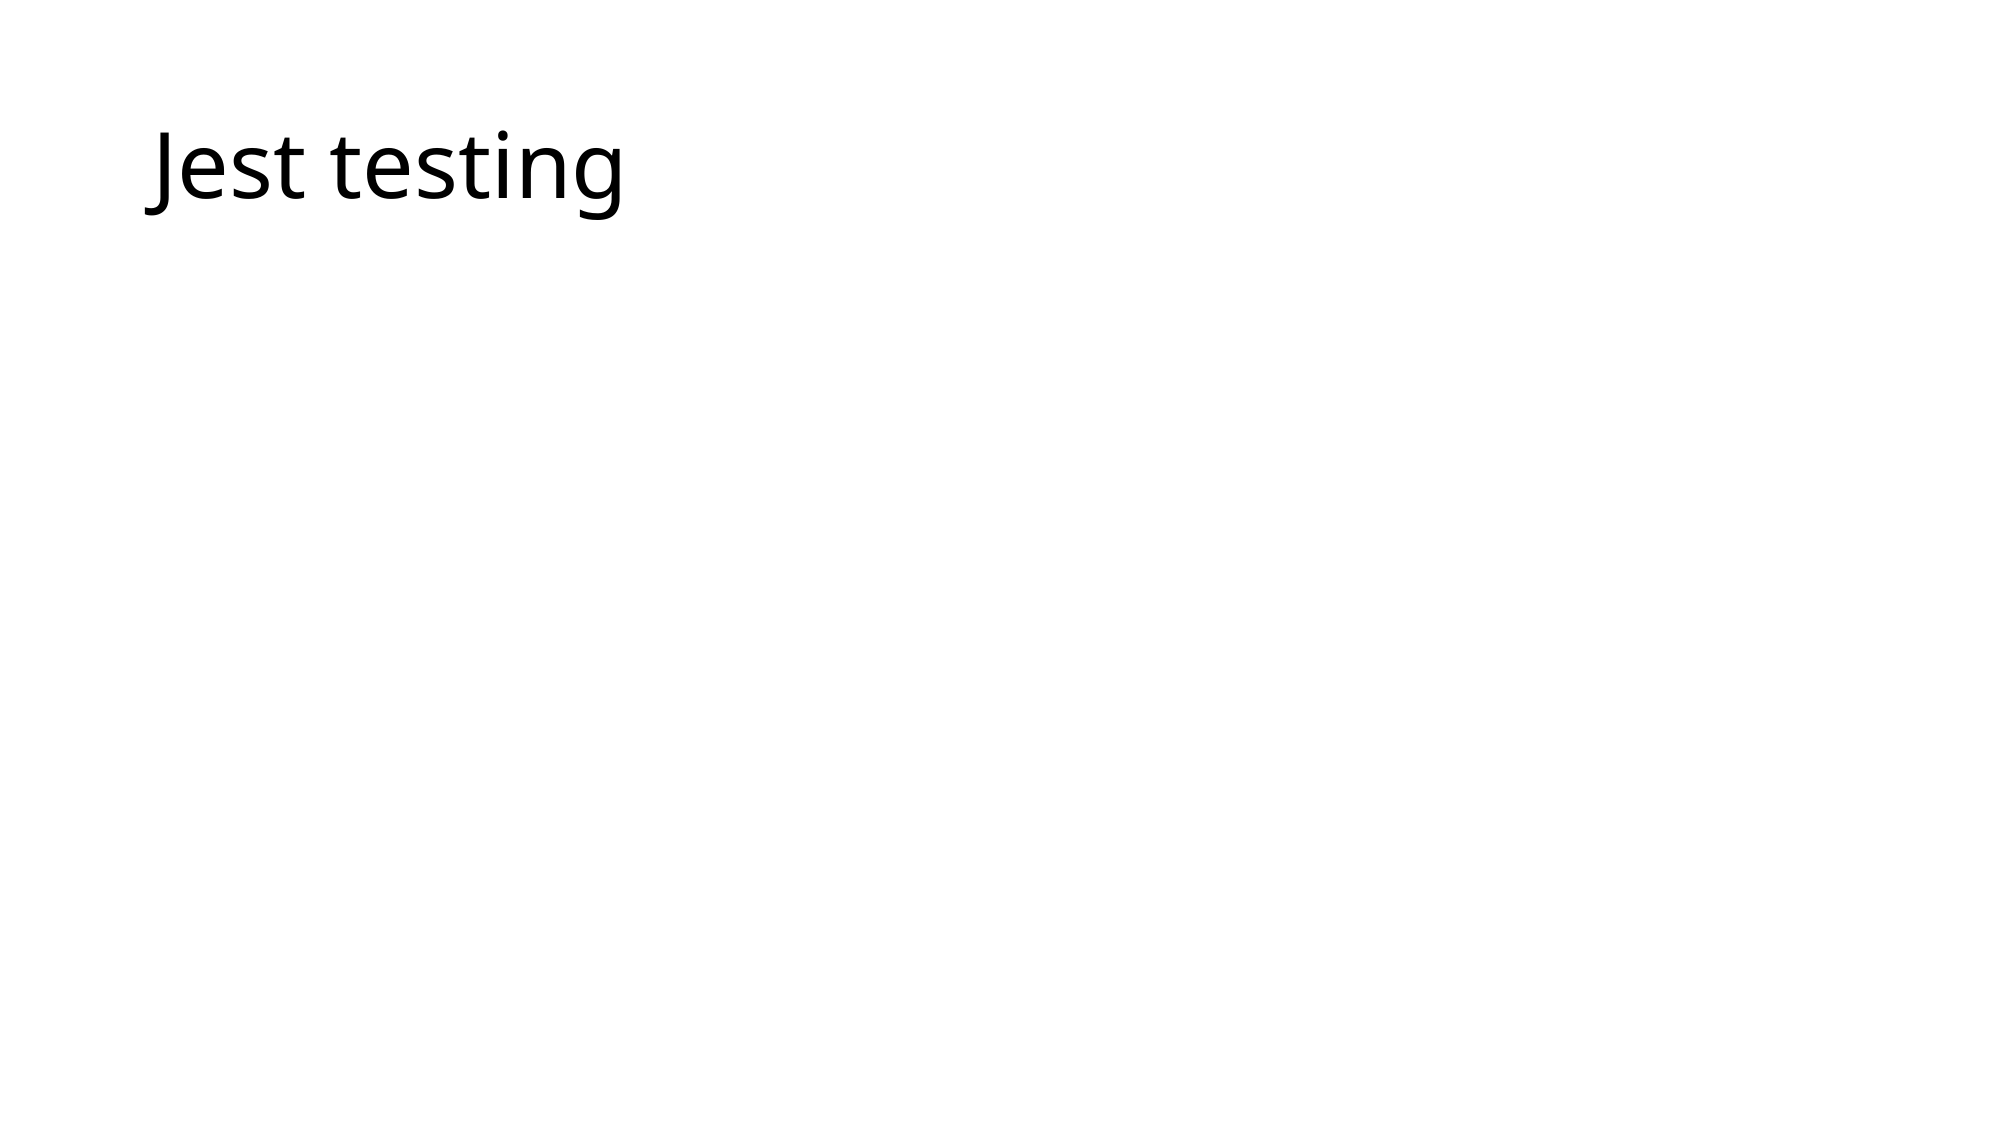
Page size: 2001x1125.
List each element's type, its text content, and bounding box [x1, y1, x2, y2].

title Jest testing [137, 59, 1863, 278]
